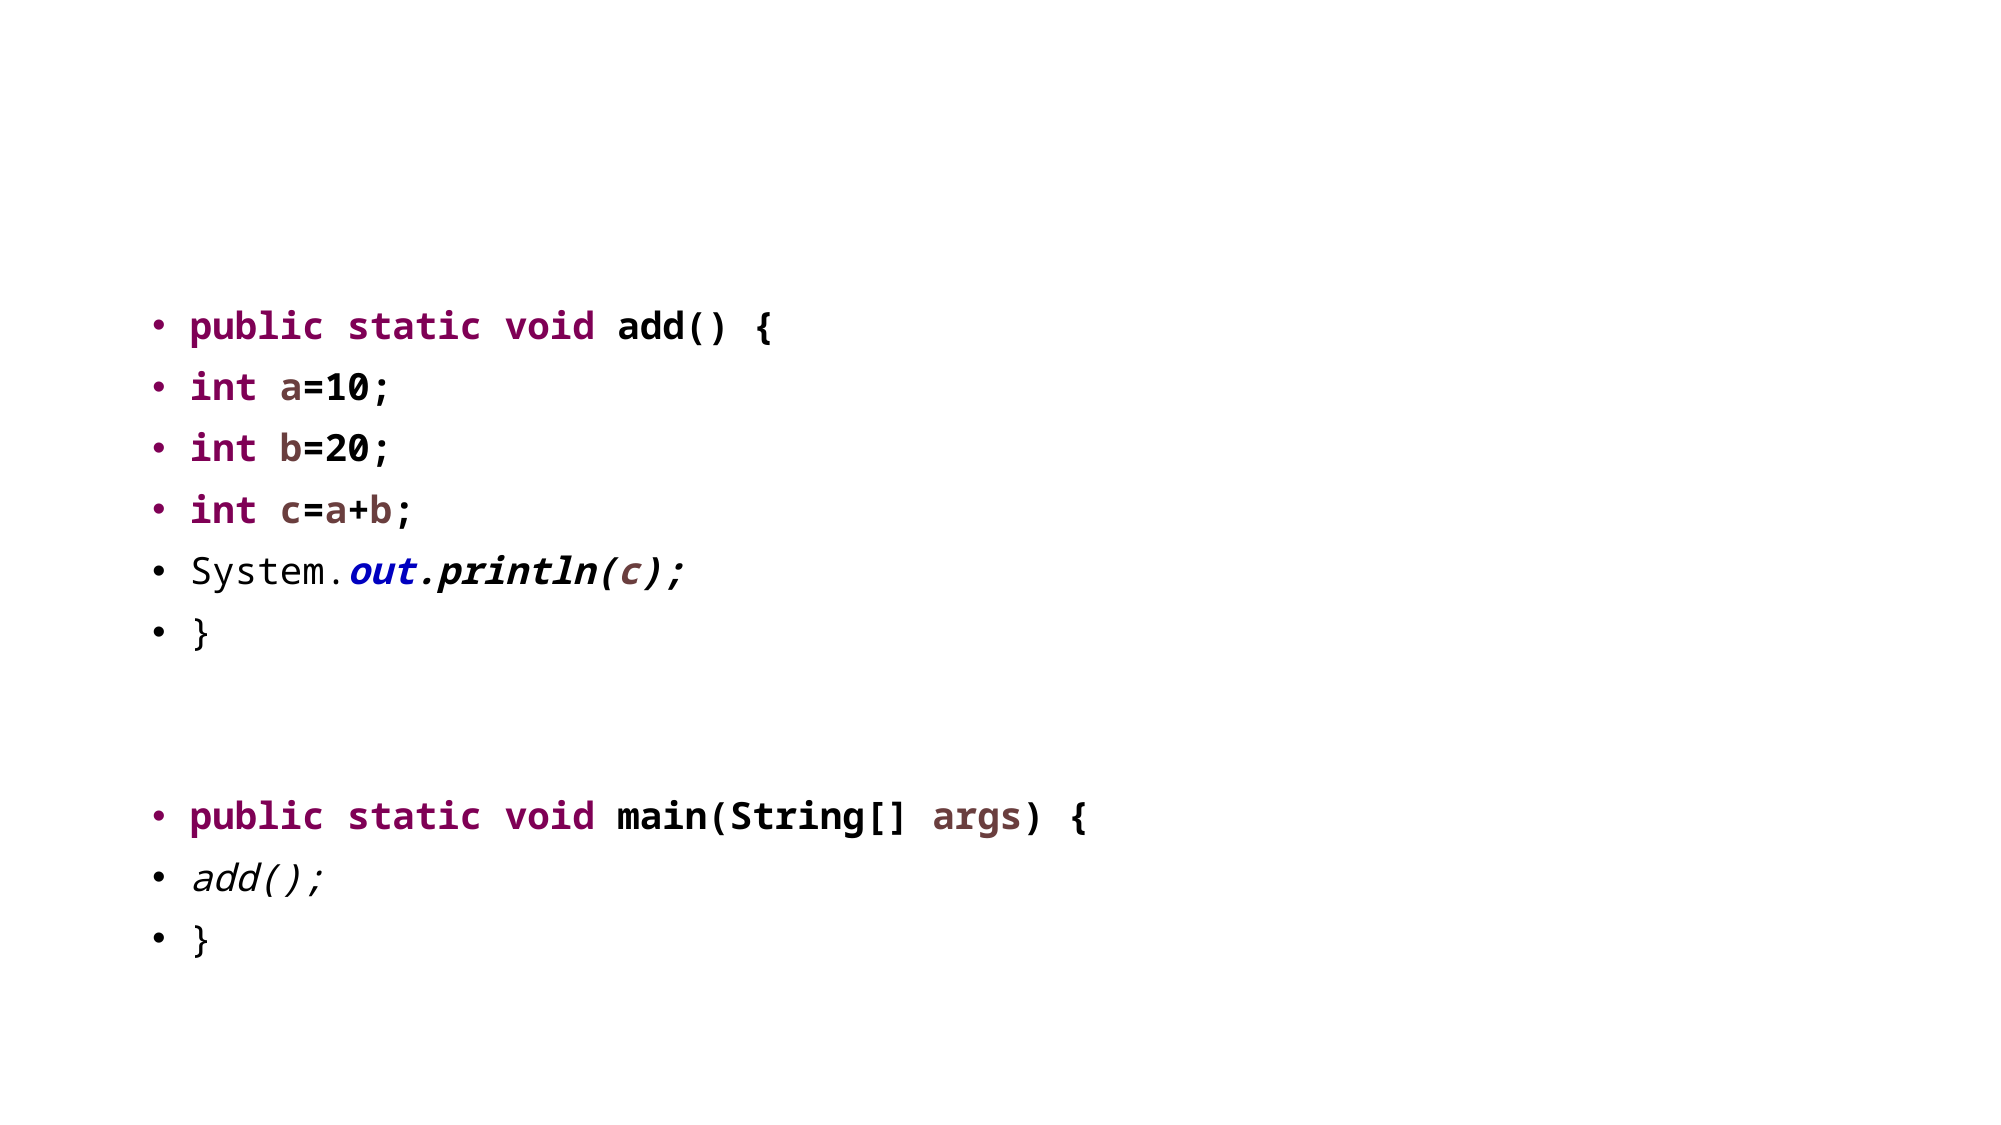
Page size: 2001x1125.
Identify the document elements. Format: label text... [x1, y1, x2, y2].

list public static void add() { int a=10; int b=20; int c=a+b; System.out.println(c); } public static void main(String[] args) { add(); } [137, 299, 1863, 1014]
